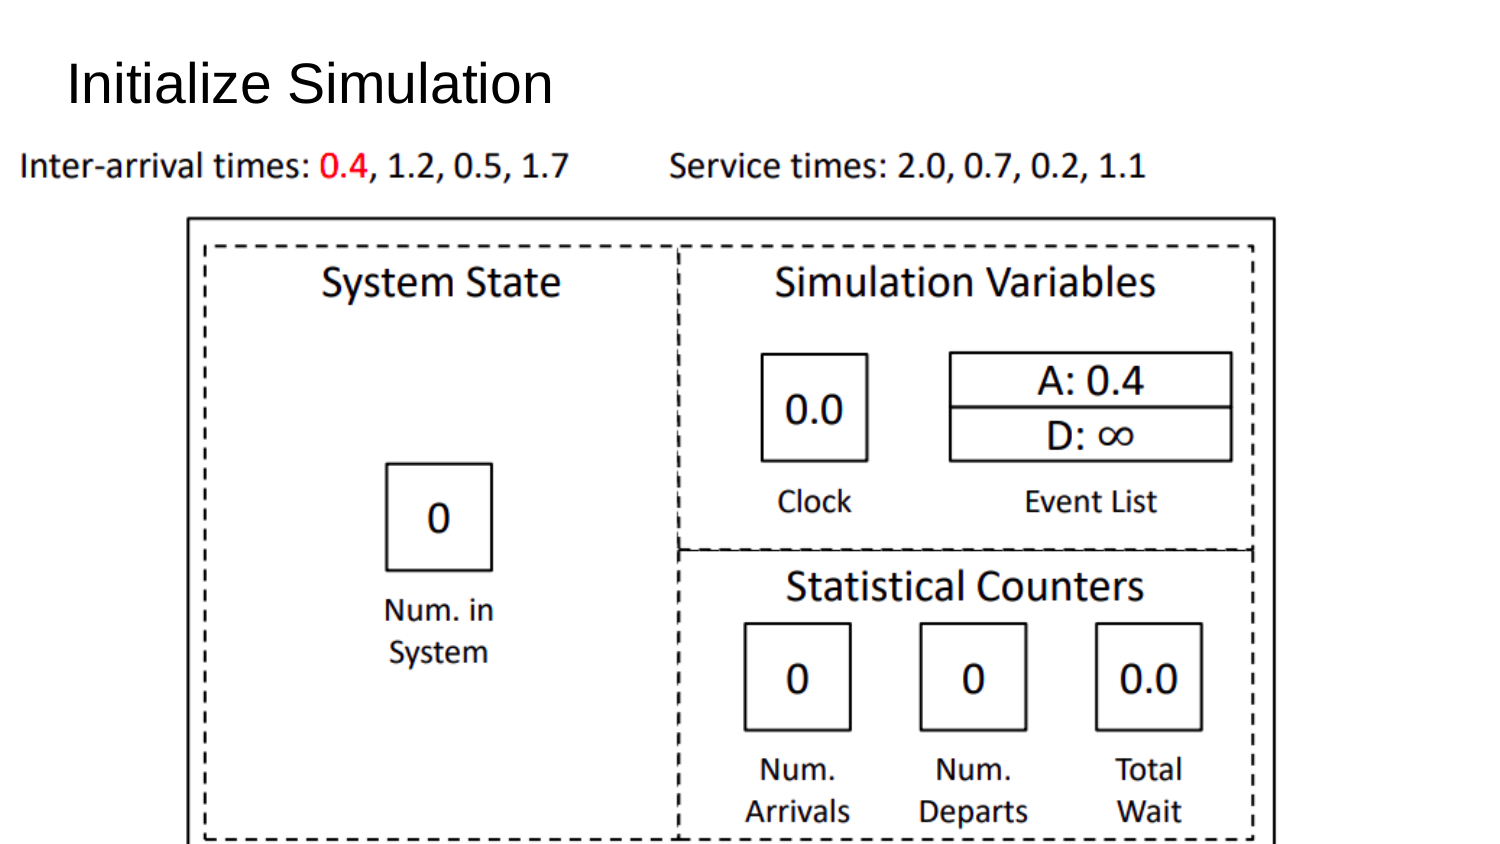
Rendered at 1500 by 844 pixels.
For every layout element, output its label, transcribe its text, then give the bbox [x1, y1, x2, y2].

picture [0, 130, 1315, 844]
title Initialize Simulation [51, 36, 1449, 131]
